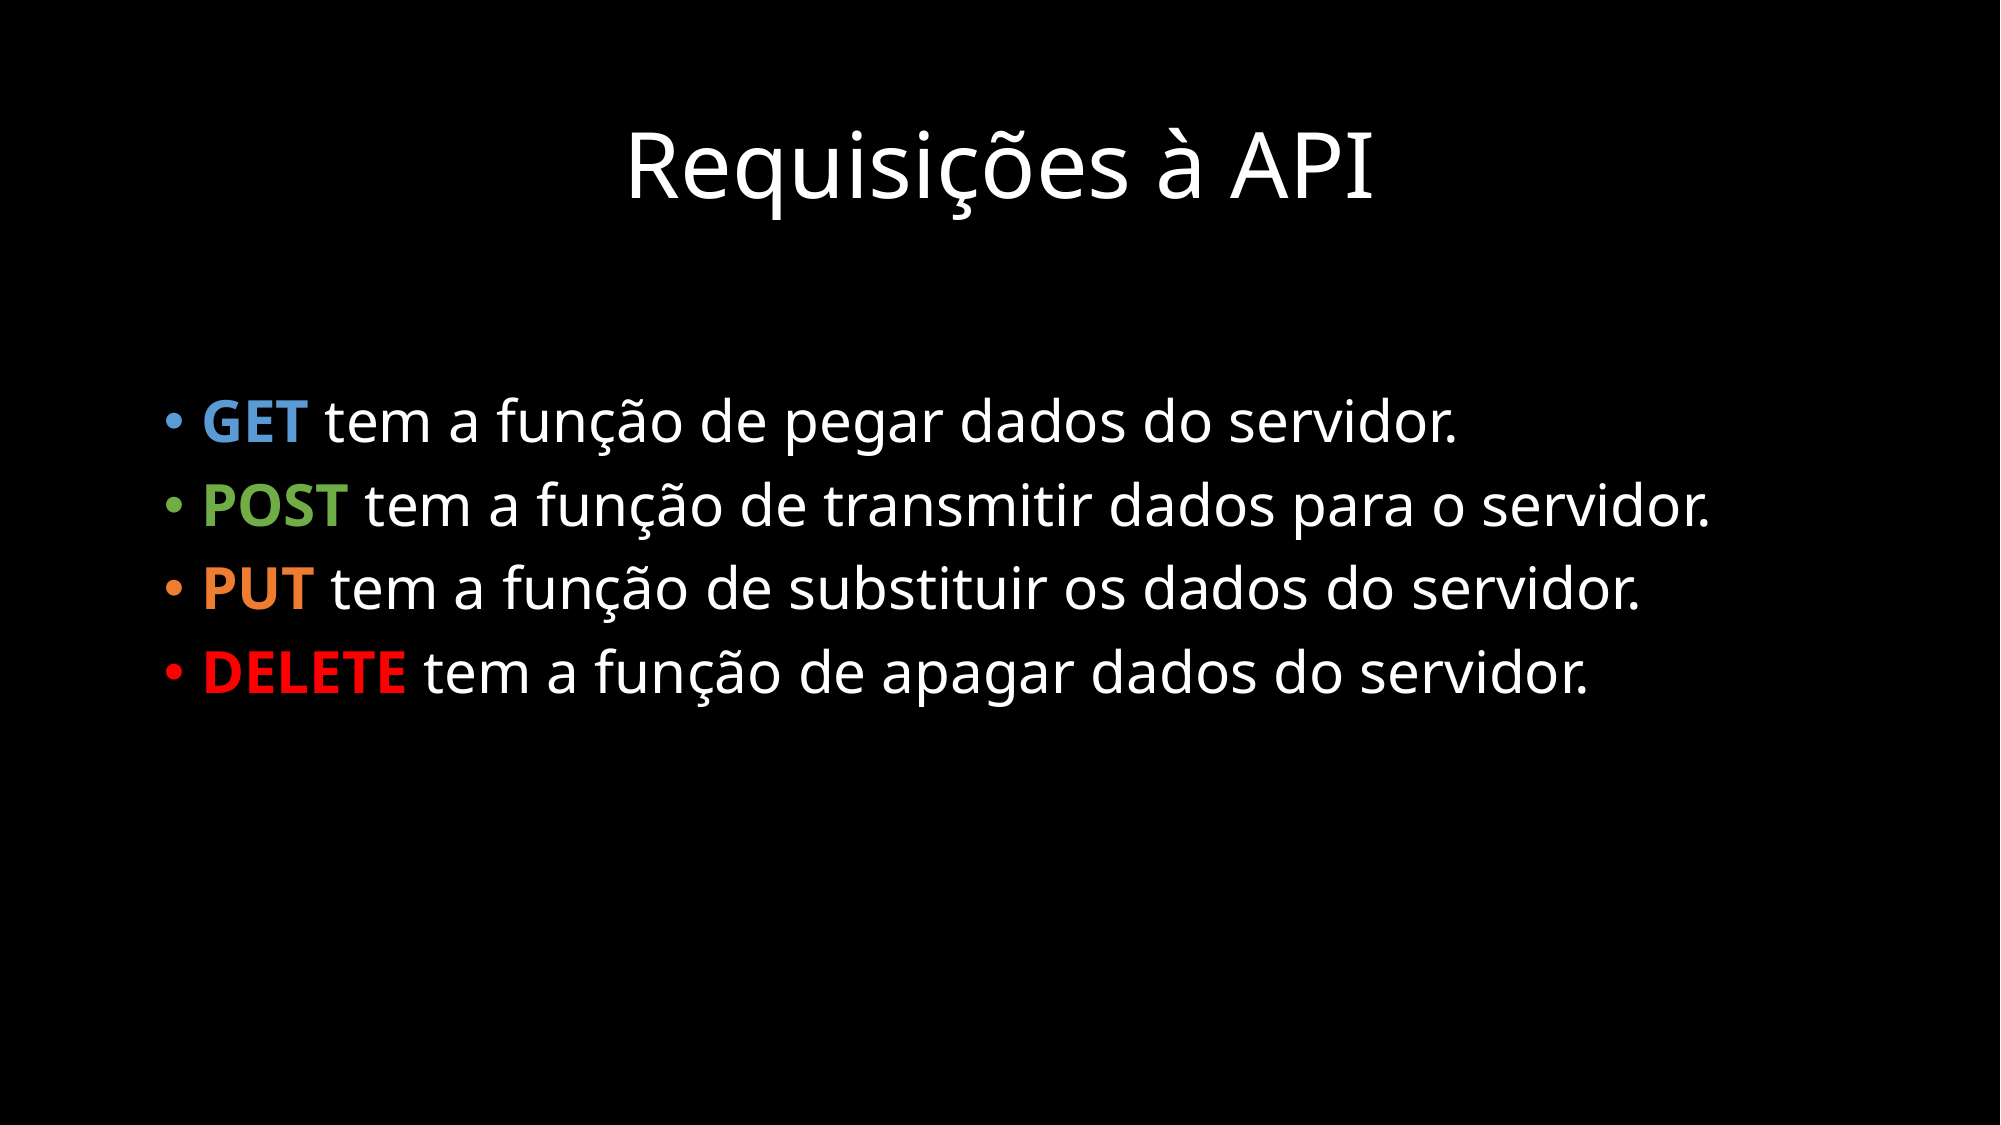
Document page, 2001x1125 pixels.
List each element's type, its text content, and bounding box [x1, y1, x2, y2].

list GET tem a função de pegar dados do servidor. POST tem a função de transmitir dados para o servidor. PUT tem a função de substituir os dados do servidor. DELETE tem a função de apagar dados do servidor. [148, 384, 1826, 927]
title Requisições à API [137, 59, 1863, 278]
